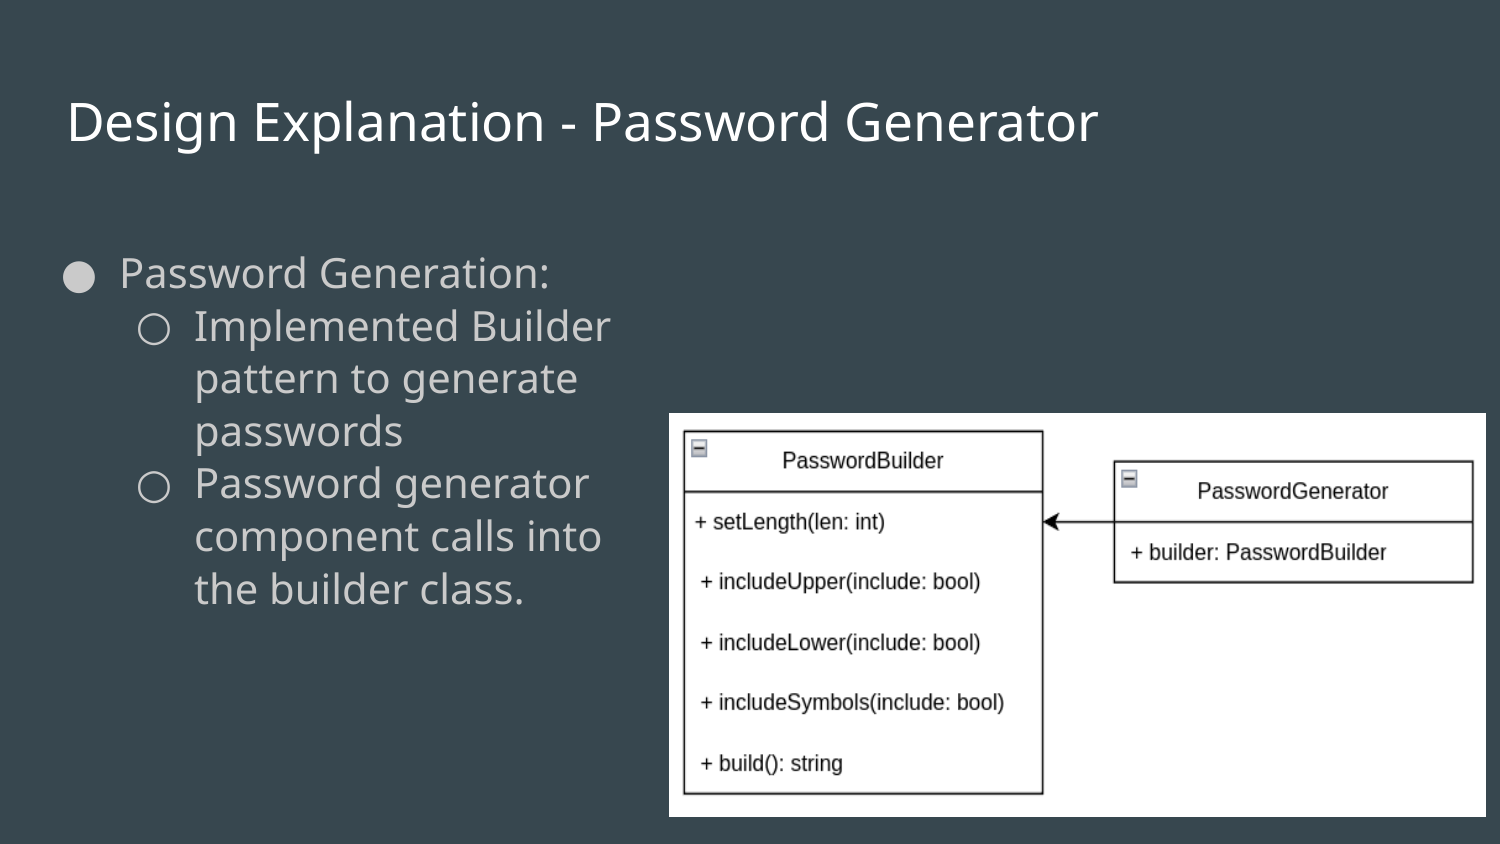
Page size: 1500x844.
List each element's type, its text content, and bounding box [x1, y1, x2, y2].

picture [669, 413, 1486, 817]
title Design Explanation - Password Generator [51, 72, 1449, 167]
list Password Generation: Implemented Builder pattern to generate passwords Password generator component calls into the builder class. [29, 229, 648, 790]
